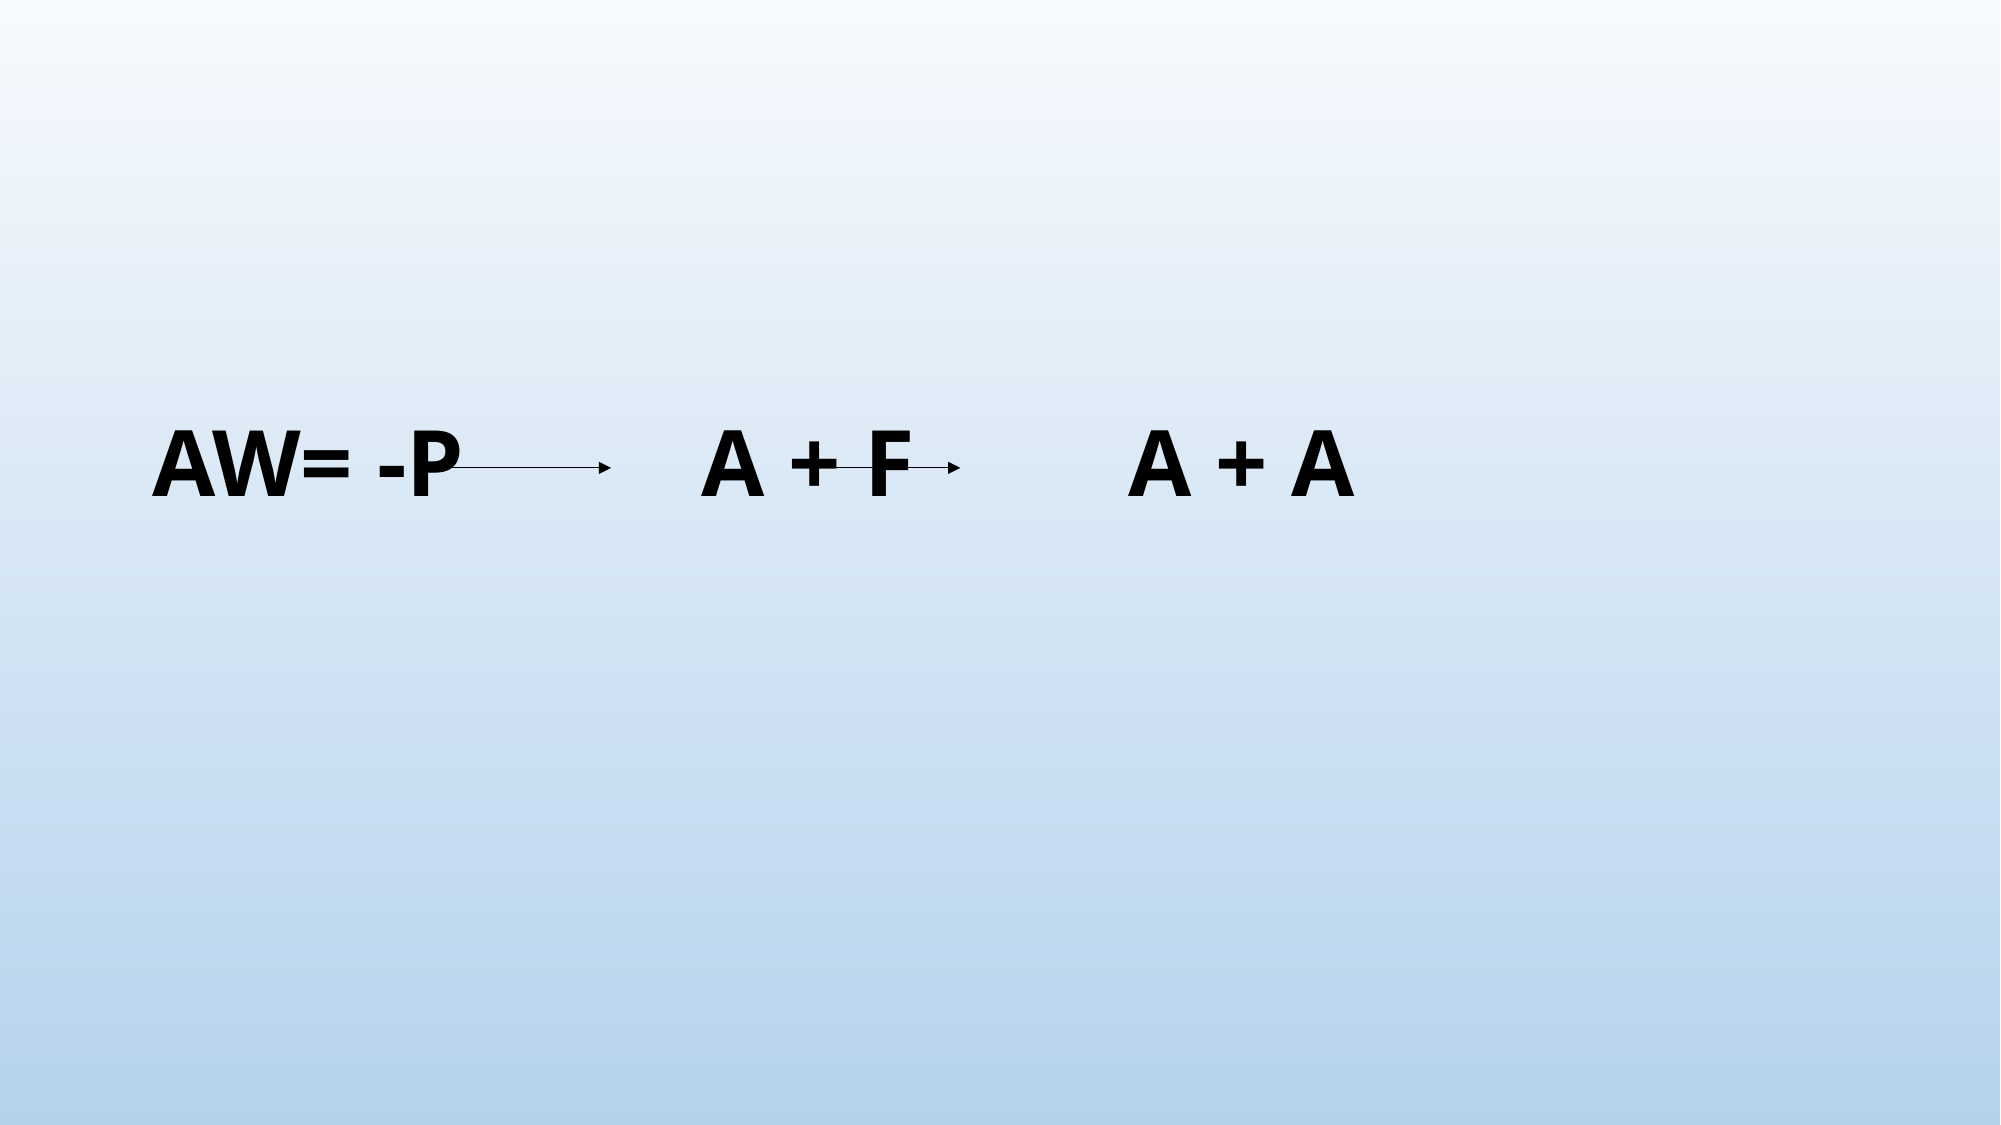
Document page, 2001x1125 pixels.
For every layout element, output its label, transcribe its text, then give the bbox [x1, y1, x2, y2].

title AW= -P A + F A + A [137, 59, 1863, 874]
